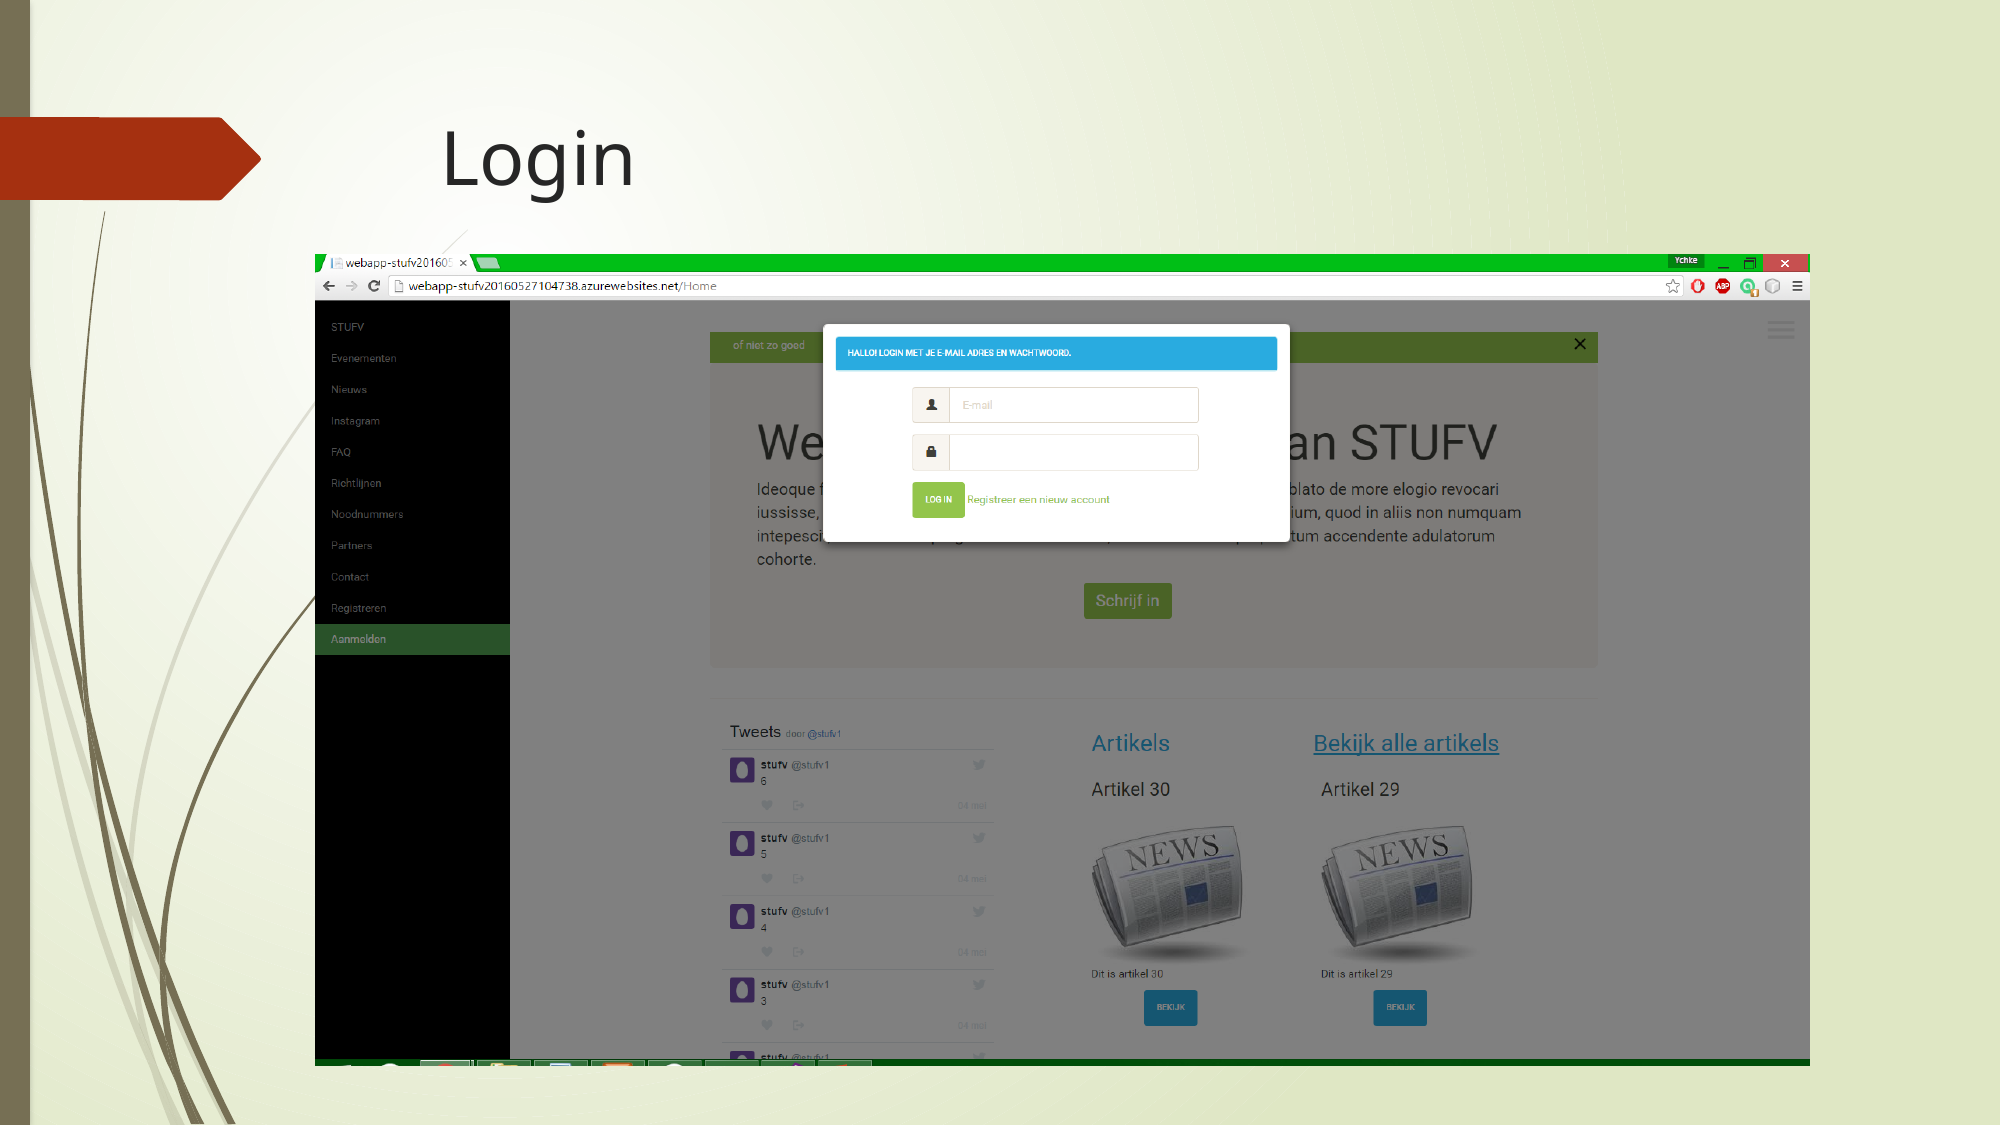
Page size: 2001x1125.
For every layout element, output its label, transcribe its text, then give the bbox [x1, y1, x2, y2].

picture [314, 254, 1811, 1066]
title Login [425, 102, 1888, 313]
